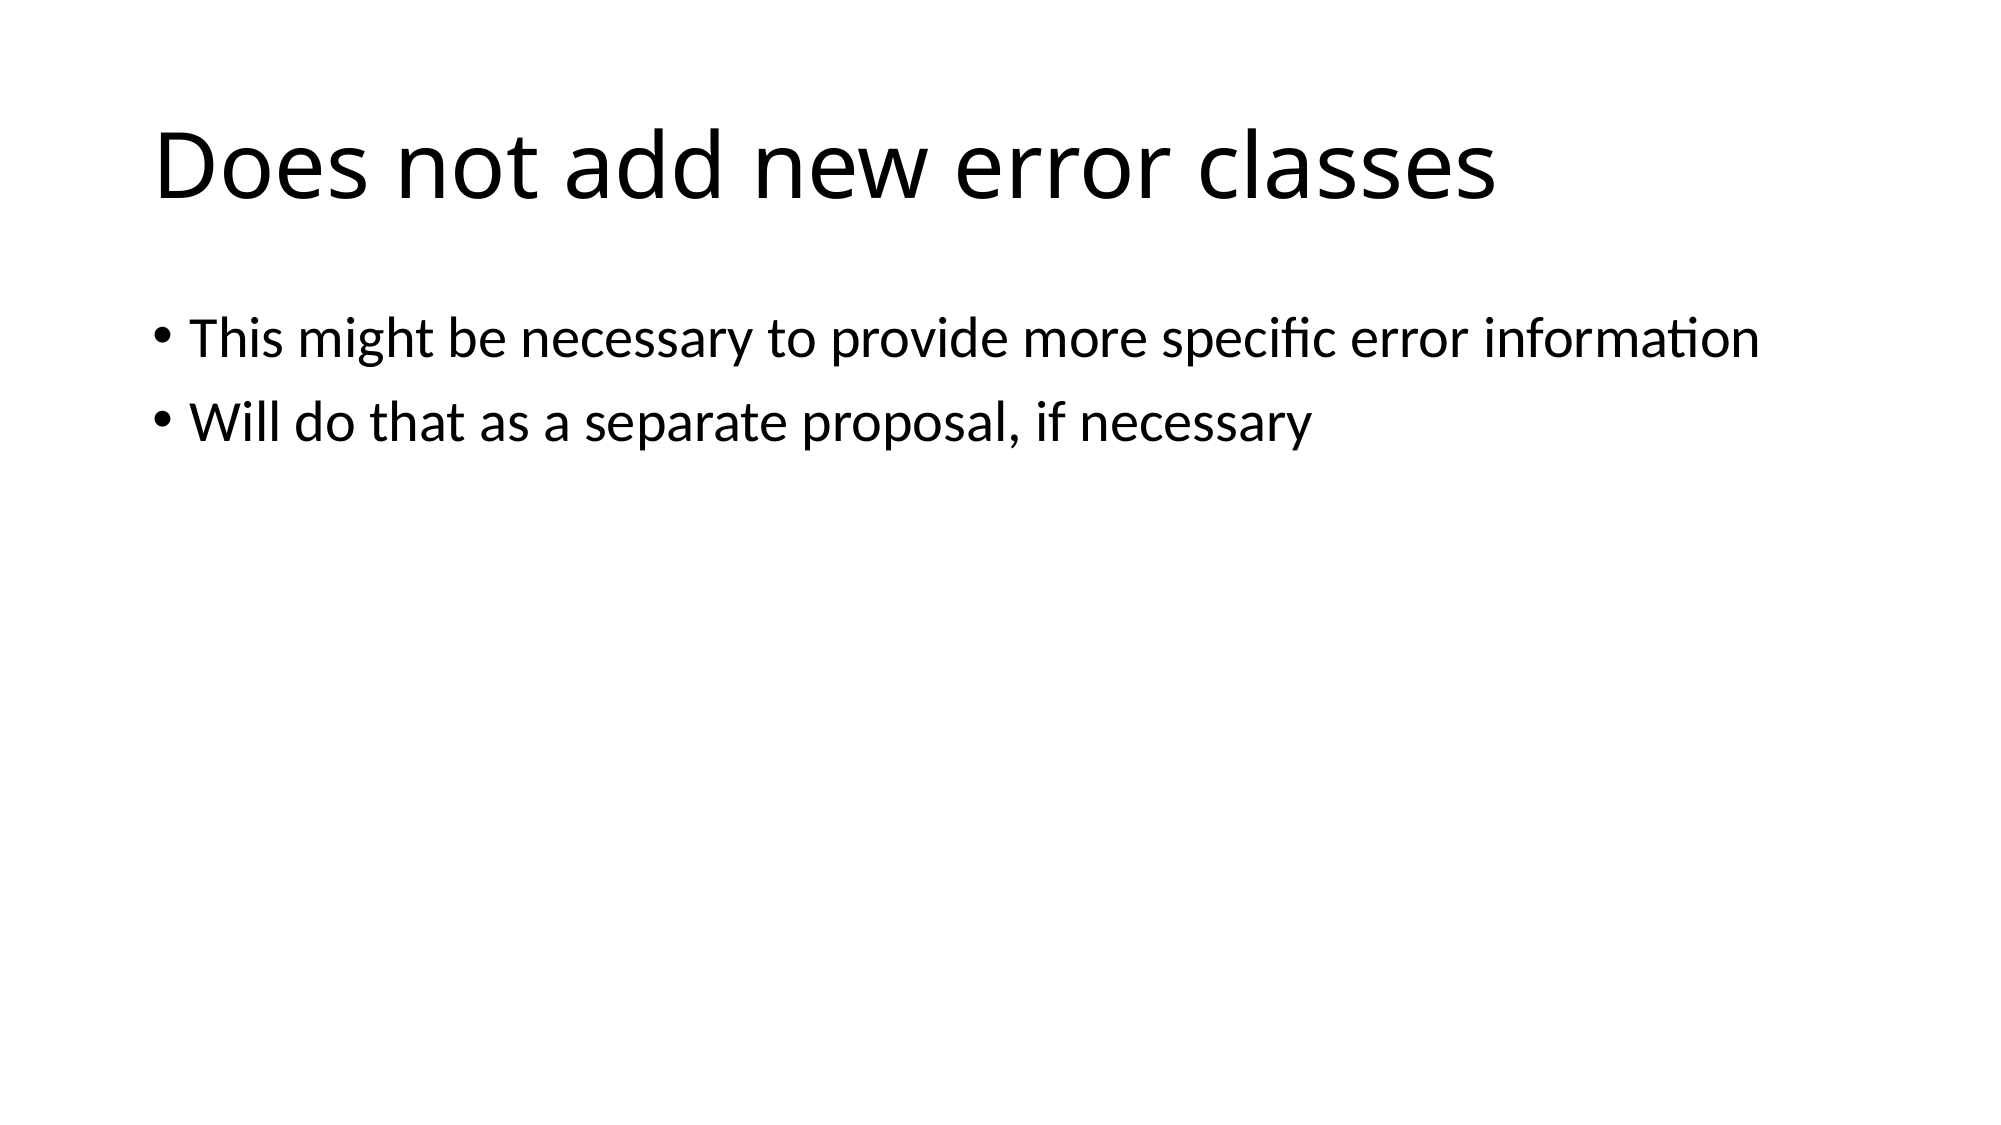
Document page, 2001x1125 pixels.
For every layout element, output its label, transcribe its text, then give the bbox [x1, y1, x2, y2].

title Does not add new error classes [137, 59, 1863, 278]
list This might be necessary to provide more specific error information Will do that as a separate proposal, if necessary [137, 299, 1863, 1014]
